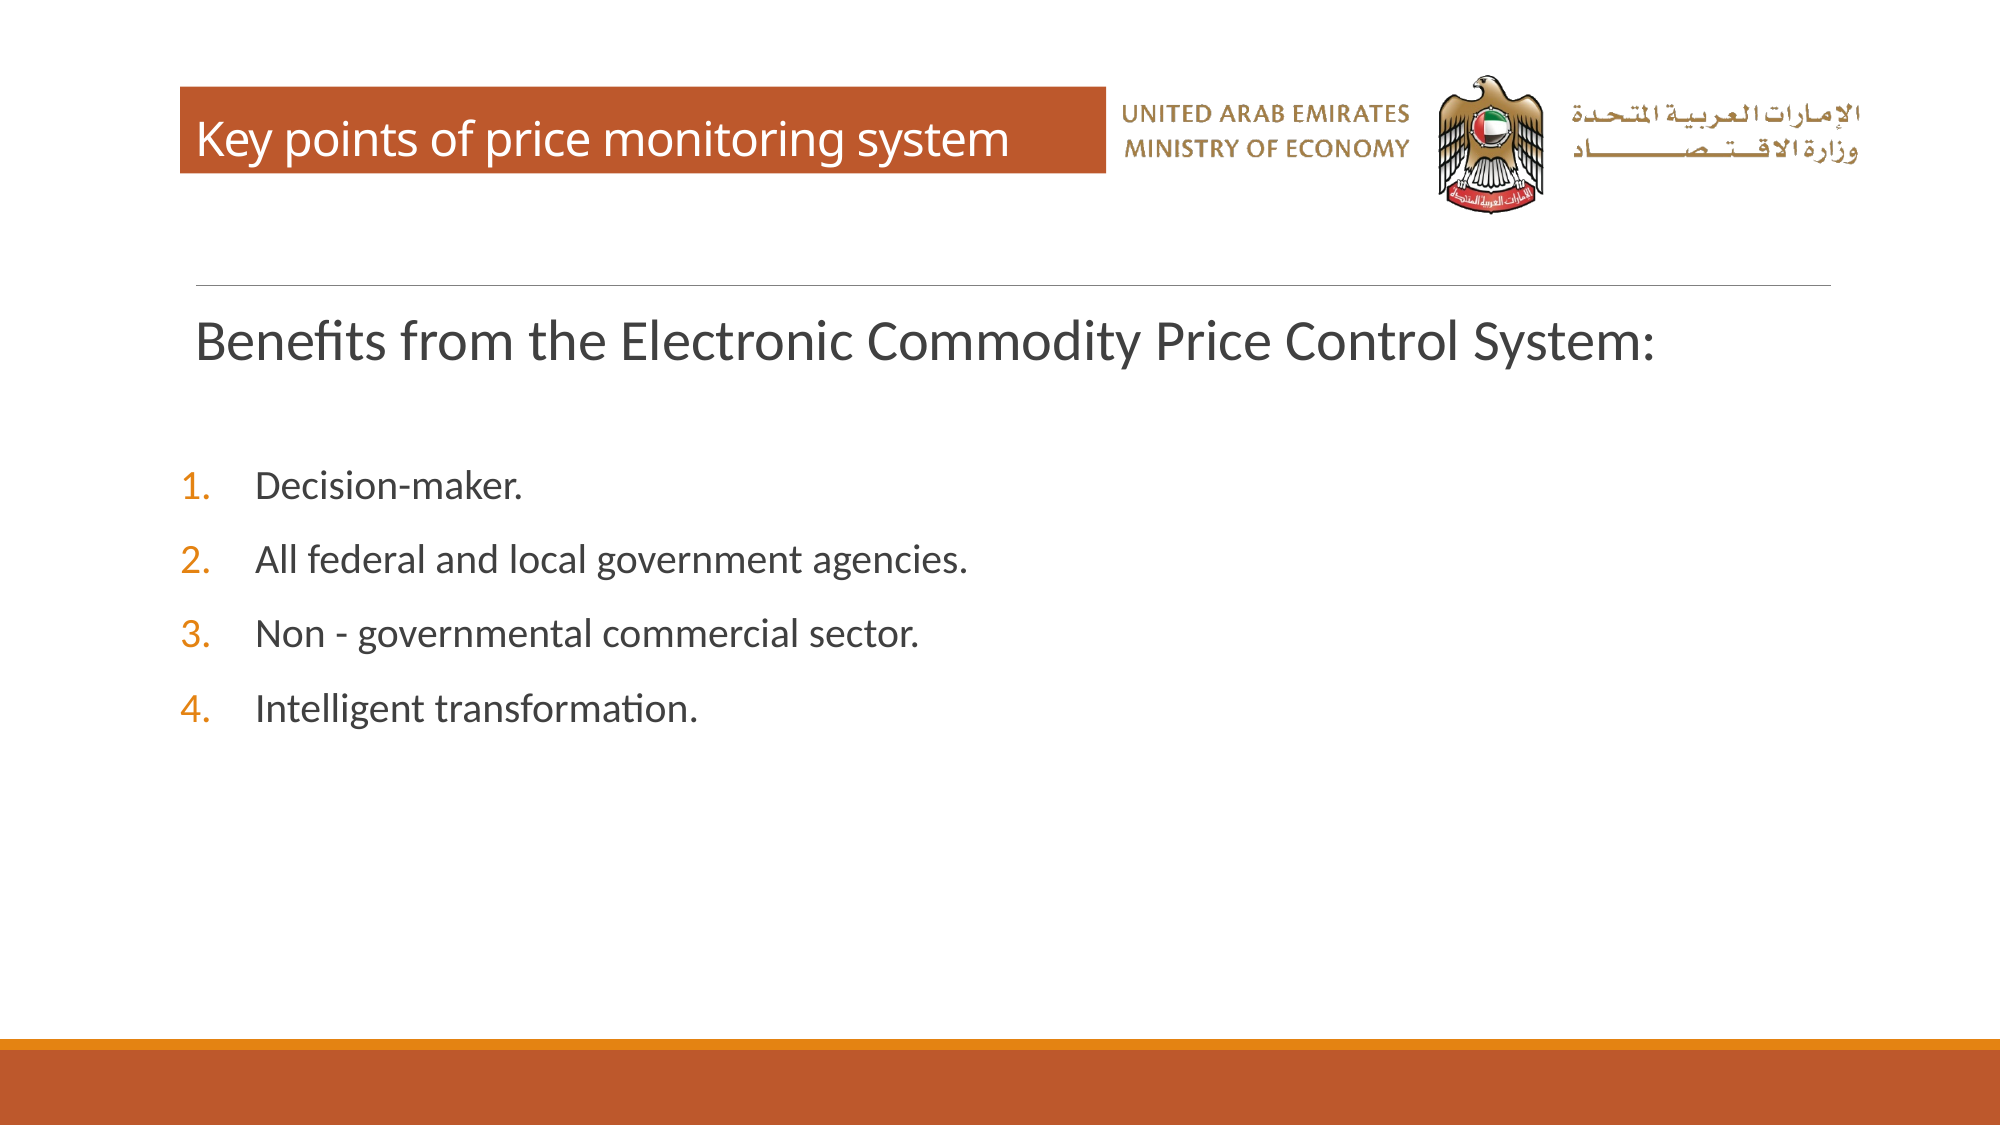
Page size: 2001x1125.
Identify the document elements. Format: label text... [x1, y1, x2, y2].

picture [1086, 59, 1893, 236]
text_box Benefits from the Electronic Commodity Price Control System: [179, 302, 1830, 963]
title Key points of price monitoring system [180, 86, 1084, 174]
